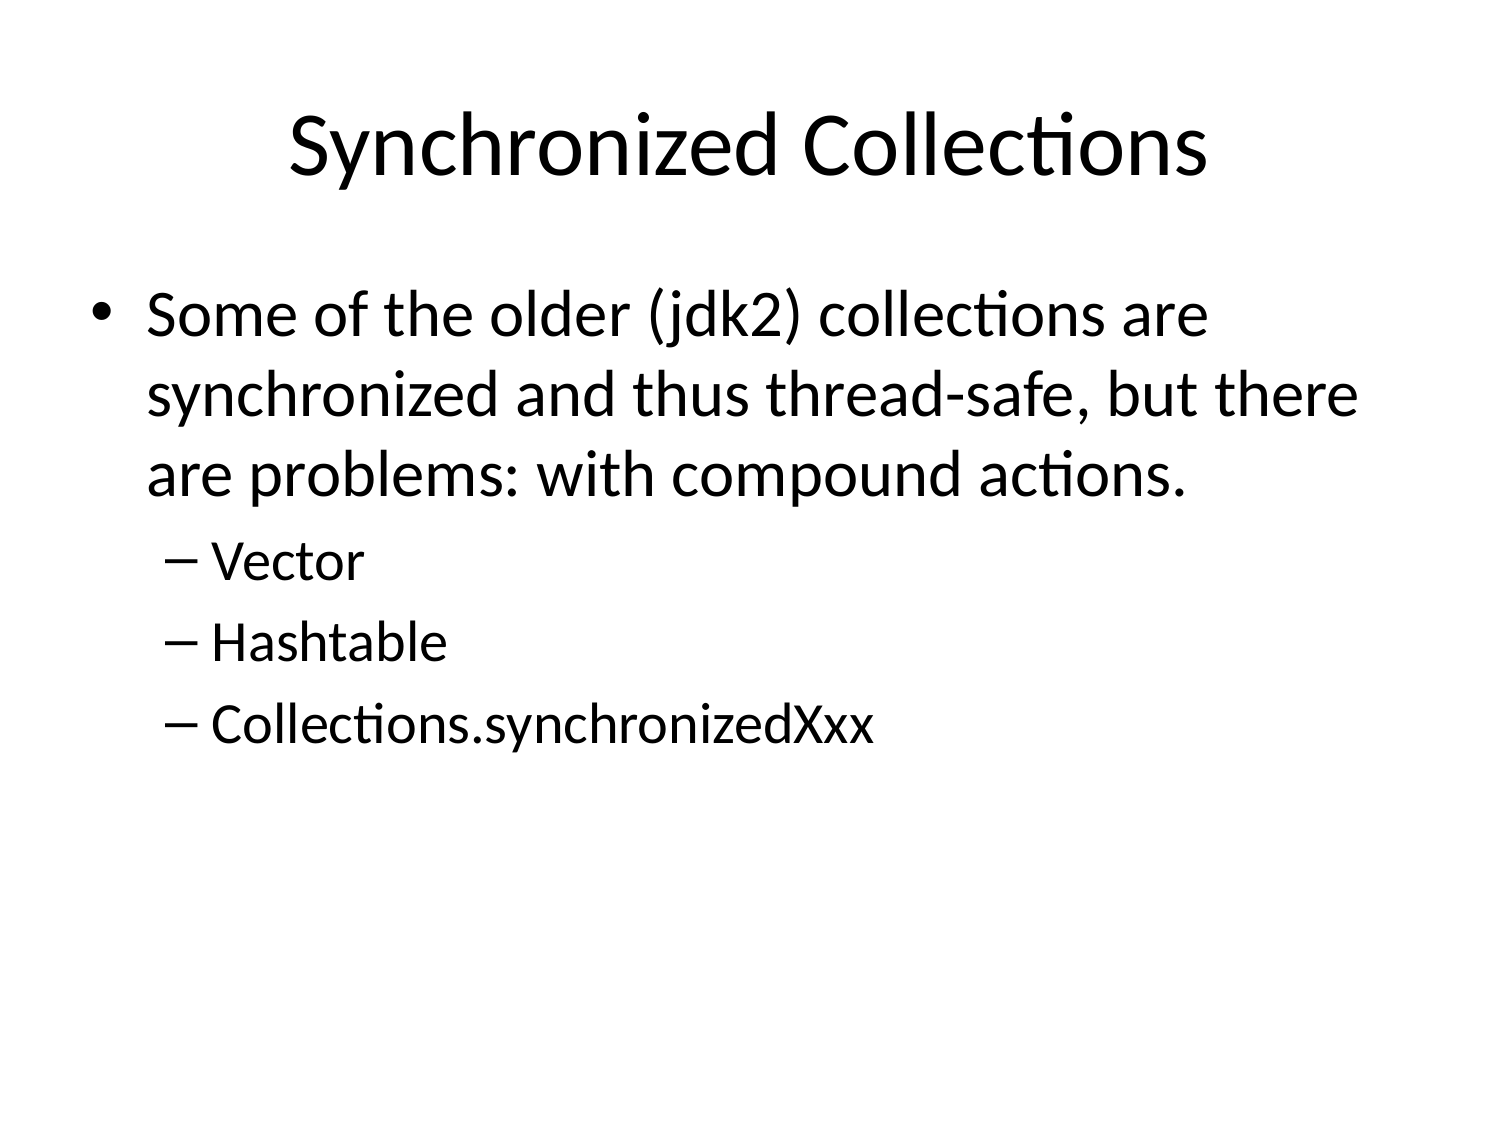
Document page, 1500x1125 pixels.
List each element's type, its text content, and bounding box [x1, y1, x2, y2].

title Synchronized Collections [75, 45, 1425, 233]
list Some of the older (jdk2) collections are synchronized and thus thread-safe, but there are problems: with compound actions. Vector Hashtable Collections.synchronizedXxx [75, 262, 1425, 1005]
